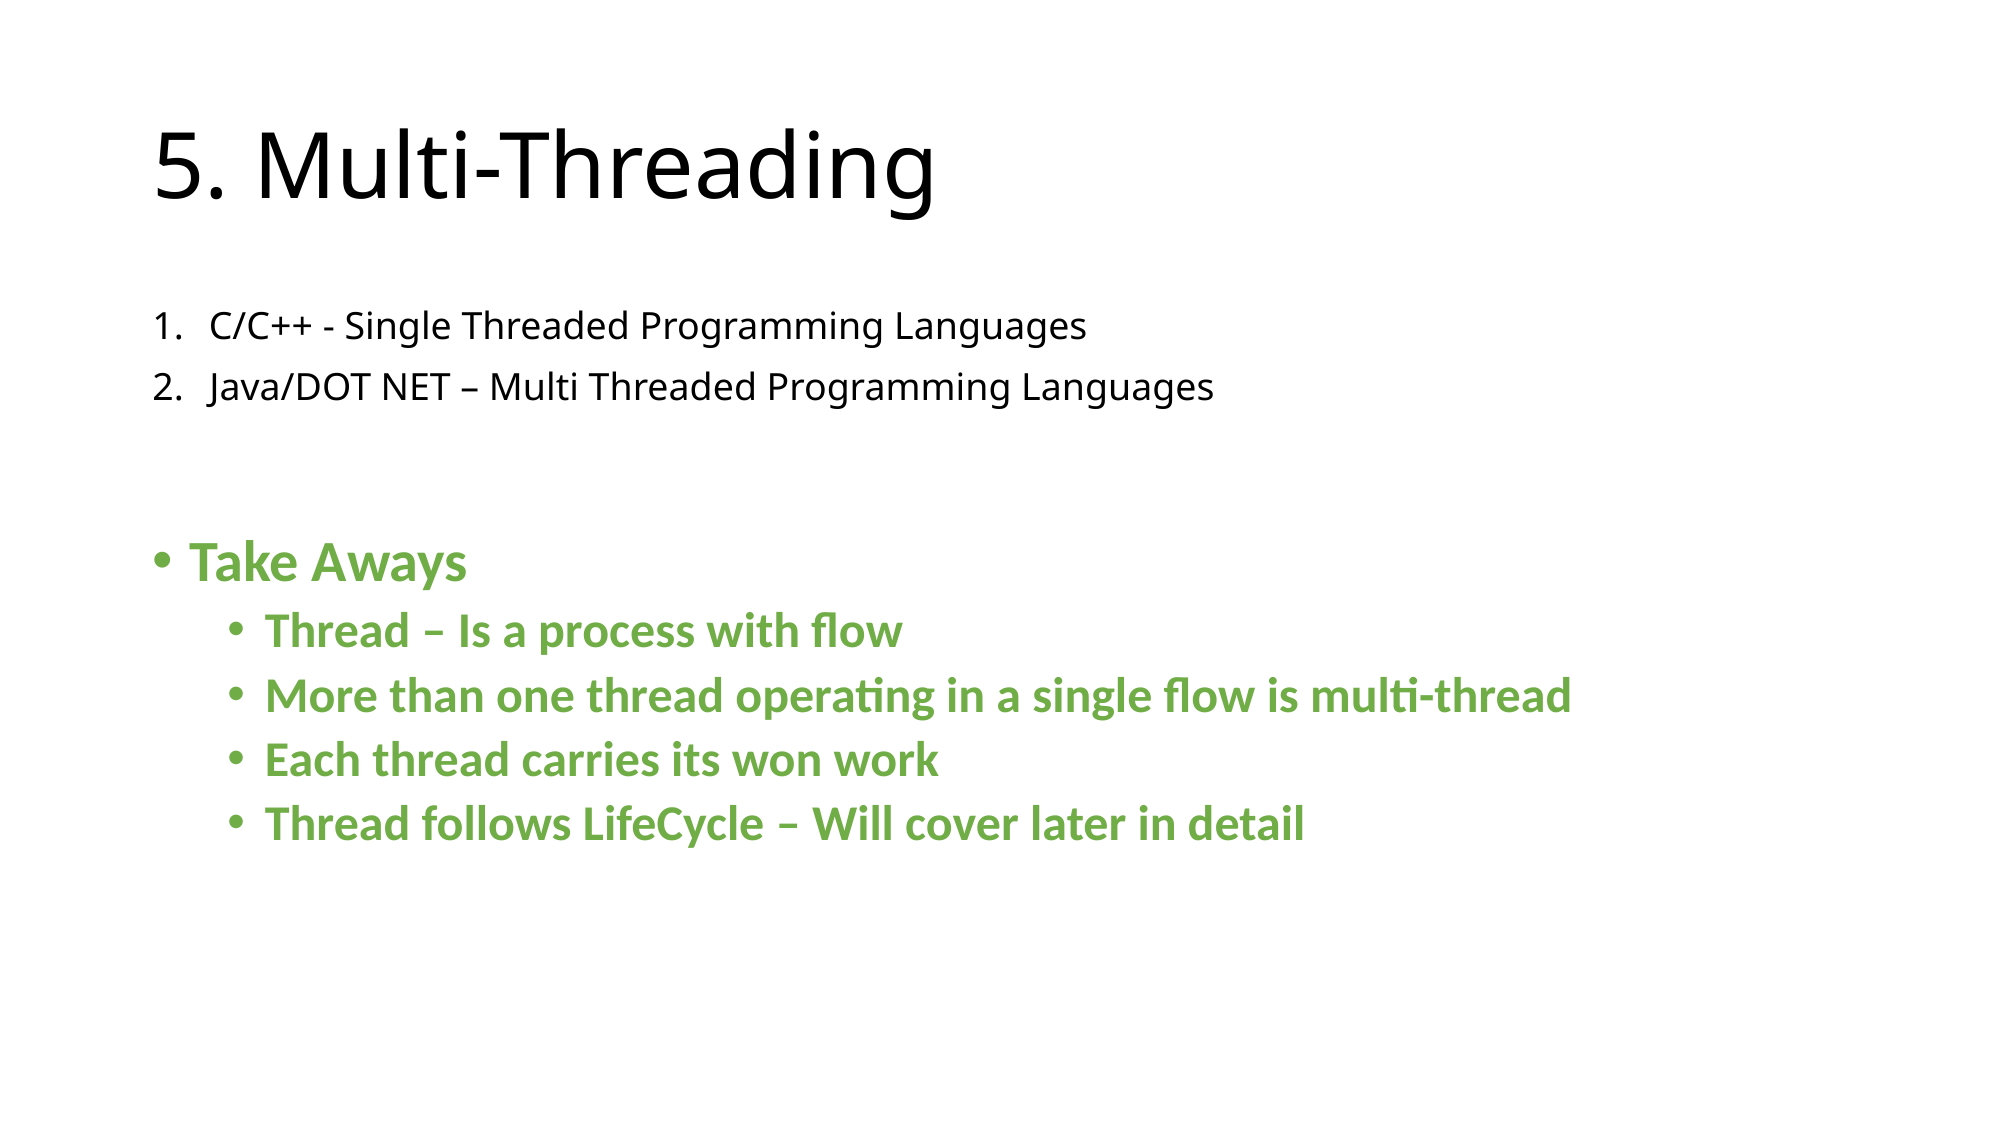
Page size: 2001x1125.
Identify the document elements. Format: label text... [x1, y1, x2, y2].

list C/C++ - Single Threaded Programming Languages Java/DOT NET – Multi Threaded Programming Languages Take Aways Thread – Is a process with flow More than one thread operating in a single flow is multi-thread Each thread carries its won work Thread follows LifeCycle – Will cover later in detail [137, 299, 1863, 1014]
title 5. Multi-Threading [137, 59, 1863, 278]
